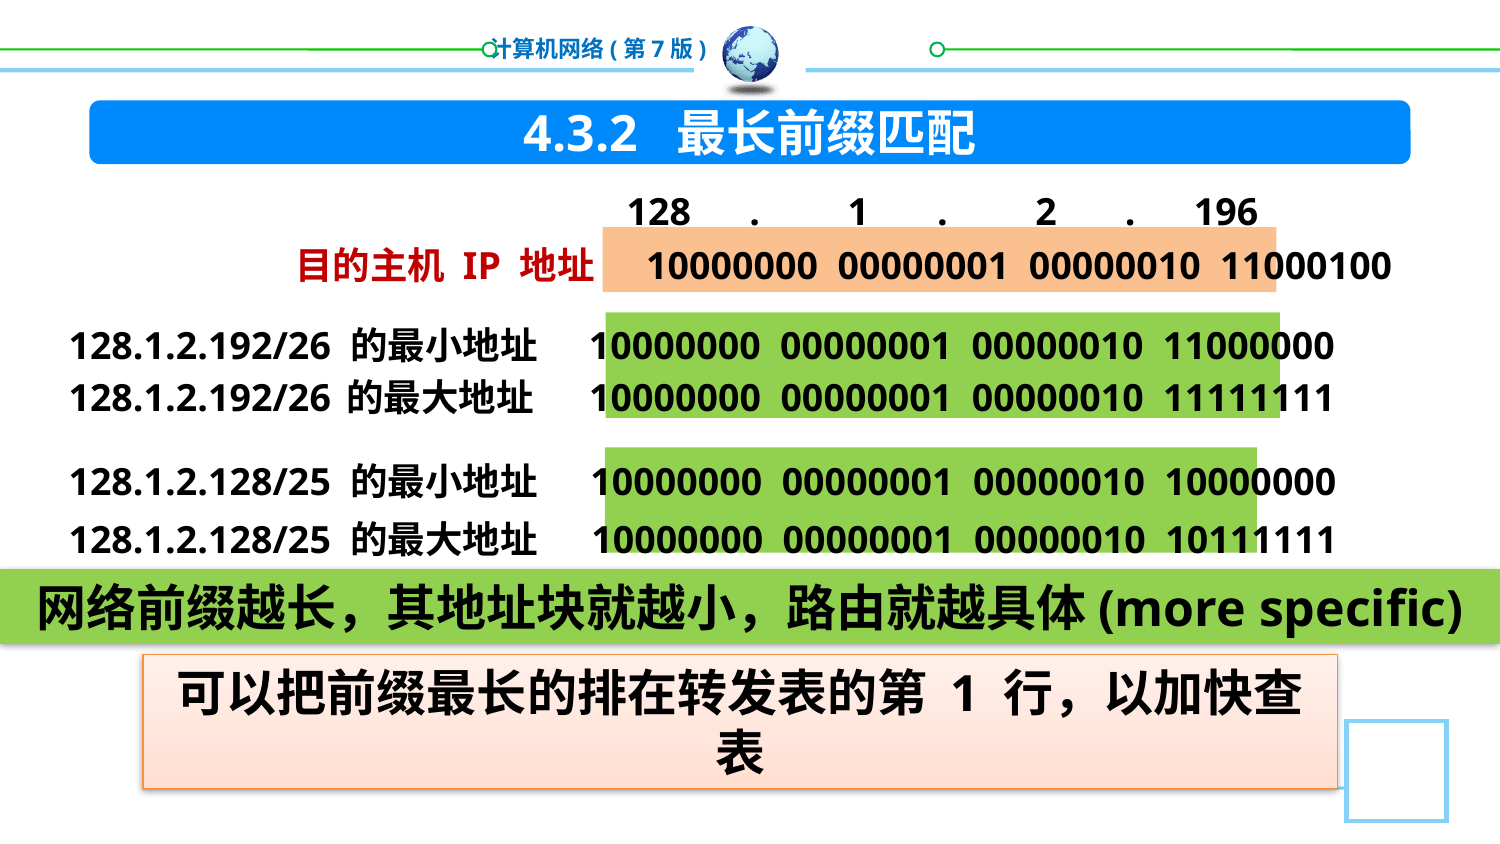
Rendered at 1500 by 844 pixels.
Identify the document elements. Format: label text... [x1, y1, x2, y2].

text_box 网络前缀越长，其地址块就越小，路由就越具体(more specific) [0, 568, 1500, 645]
text_box 可以把前缀最长的排在转发表的第 1 行，以加快查表 [142, 654, 1338, 790]
text_box [89, 100, 509, 165]
picture [720, 24, 780, 93]
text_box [172, 171, 1477, 297]
text_box [991, 100, 1411, 165]
text_box 4.3.2 最长前缀匹配 [509, 93, 991, 169]
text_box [53, 301, 1437, 572]
